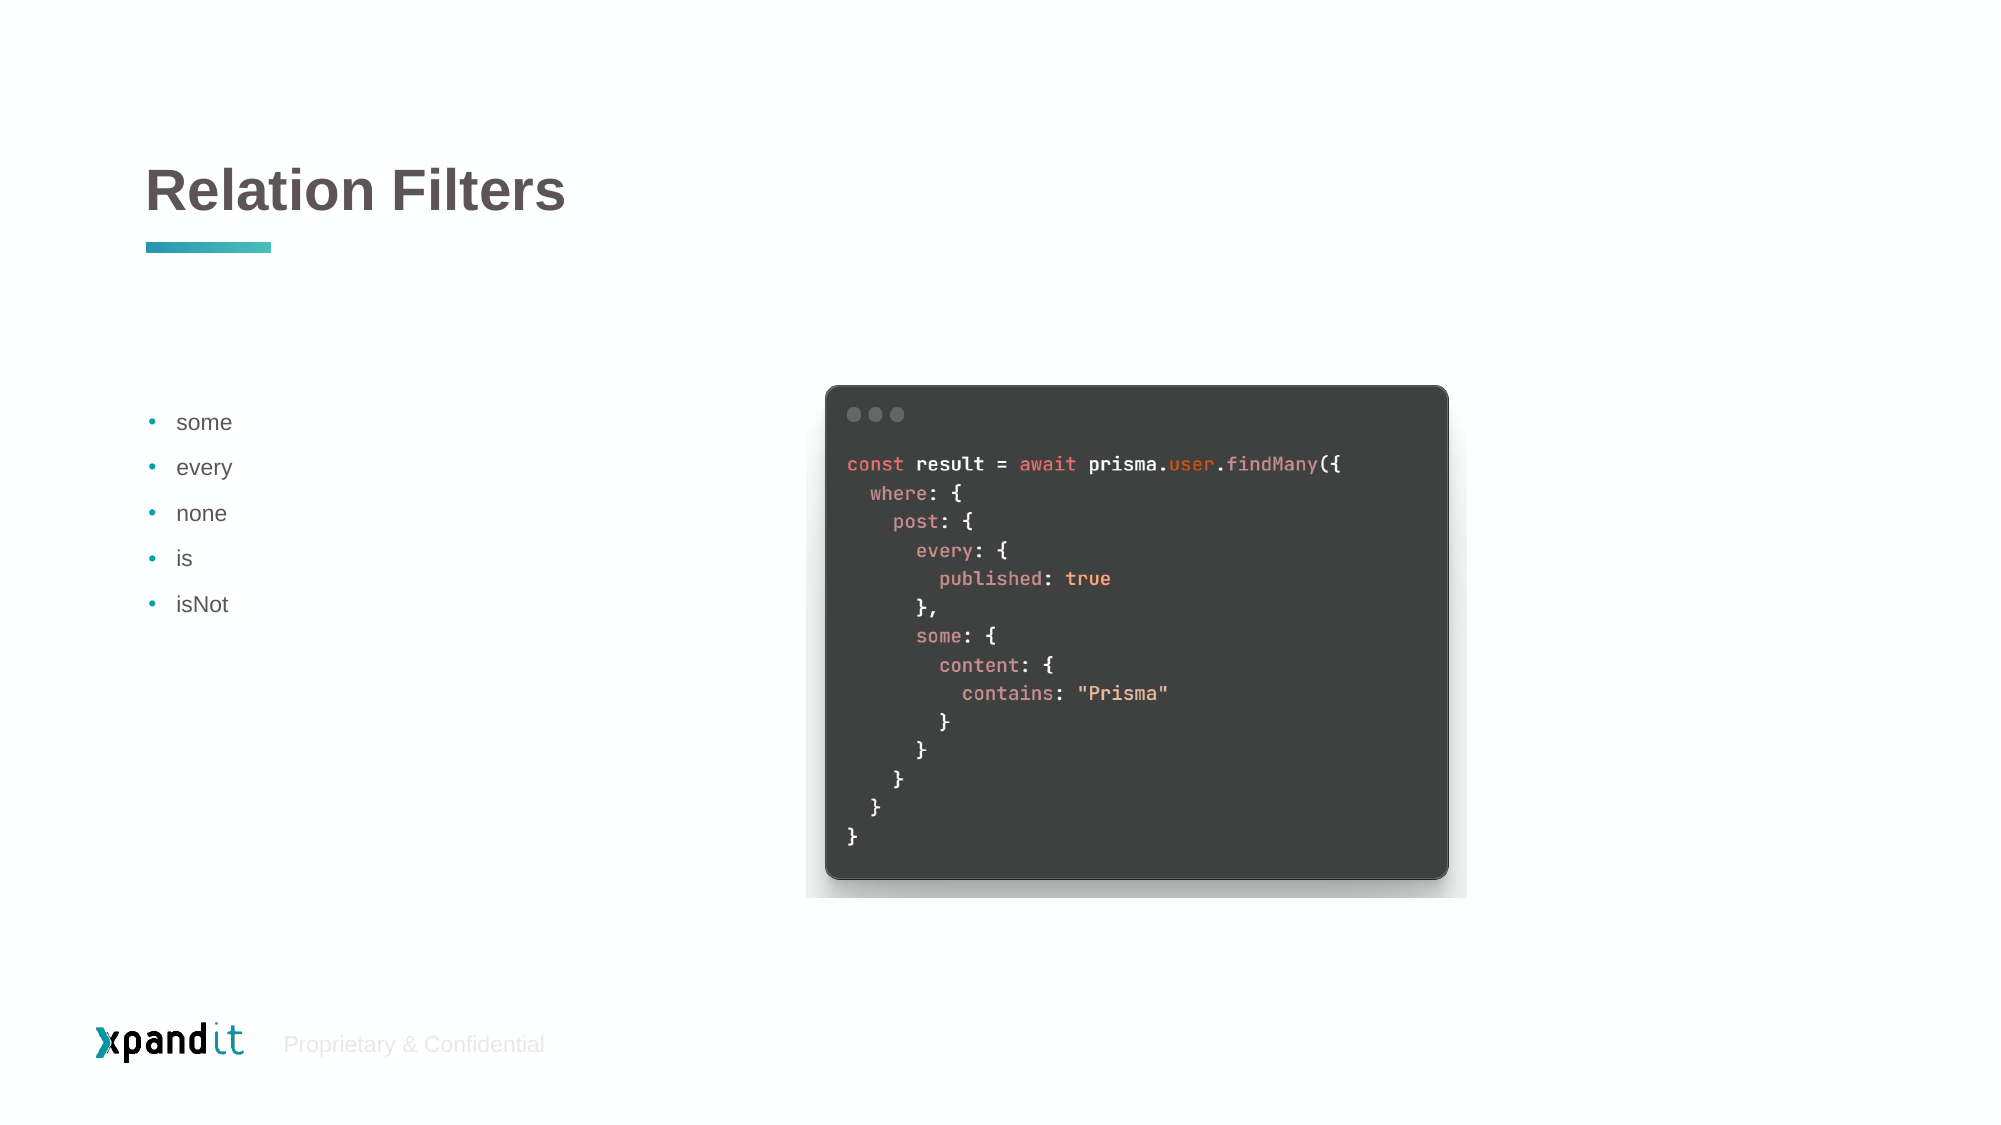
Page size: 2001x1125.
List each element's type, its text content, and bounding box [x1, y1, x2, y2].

picture [806, 366, 1468, 898]
title Relation Filters [130, 155, 1856, 229]
picture [95, 1019, 244, 1065]
list some every none is isNot [133, 402, 995, 970]
